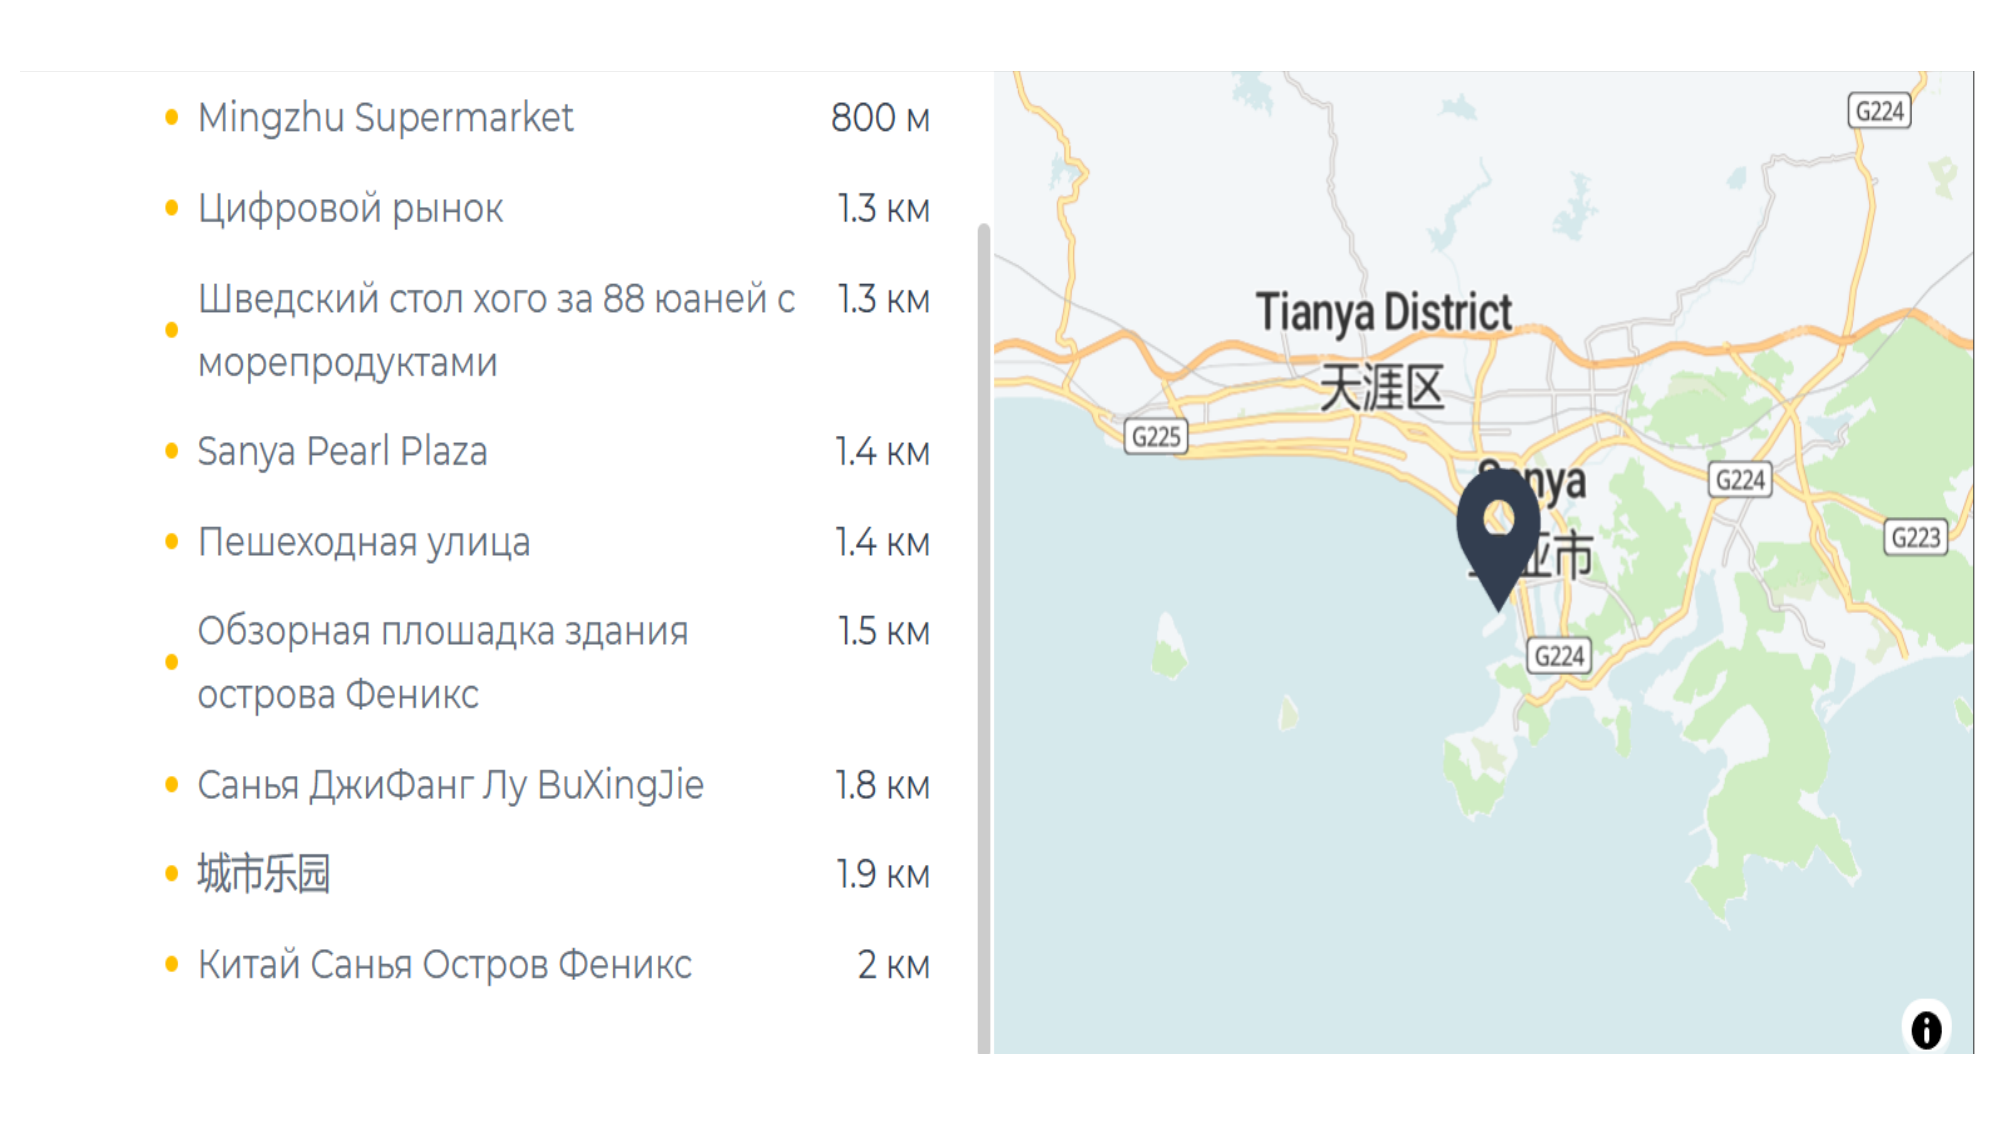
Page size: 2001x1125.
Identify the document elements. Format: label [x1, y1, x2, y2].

picture [19, 71, 1975, 1054]
